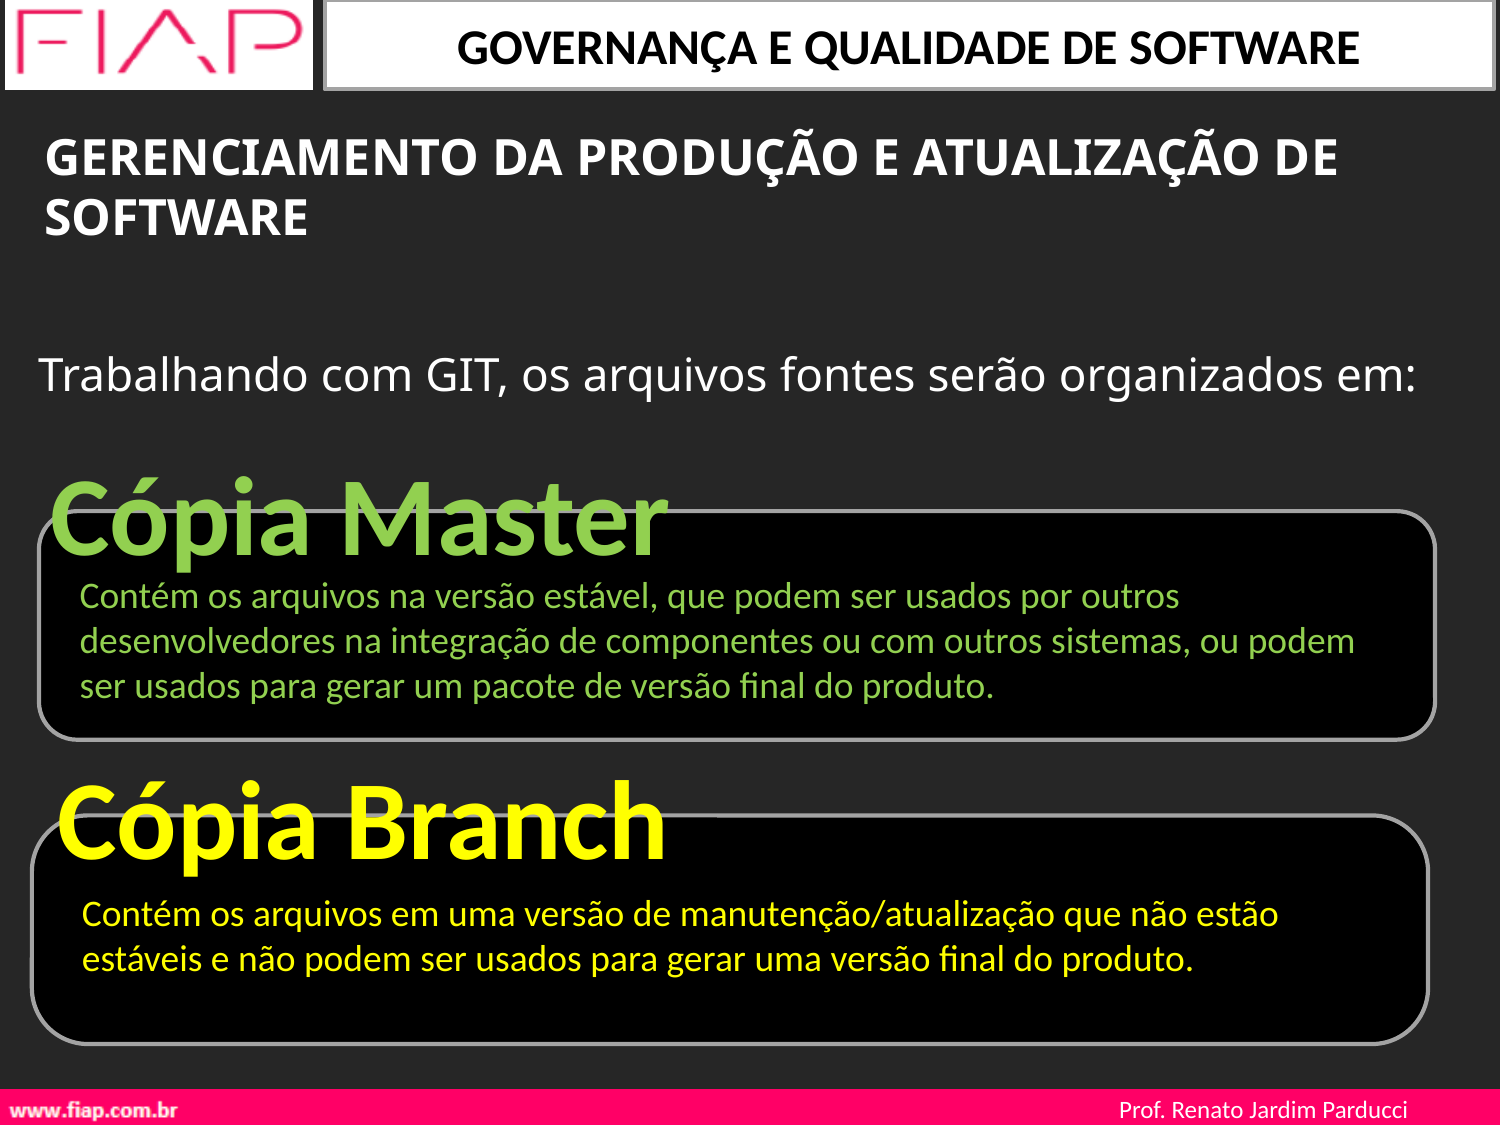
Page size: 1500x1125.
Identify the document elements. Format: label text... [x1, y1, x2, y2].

text_box [29, 813, 1431, 1047]
text_box Cópia Master [35, 435, 686, 586]
text_box Contém os arquivos na versão estável, que podem ser usados por outros desenvolvedores na integração de componentes ou com outros sistemas, ou podem ser usados para gerar um pacote de versão final do produto. [64, 563, 1413, 714]
text_box Contém os arquivos em uma versão de manutenção/atualização que não estão estáveis e não podem ser usados para gerar uma versão final do produto. [67, 881, 1415, 987]
text_box Cópia Branch [42, 739, 685, 890]
text_box GERENCIAMENTO DA PRODUÇÃO E ATUALIZAÇÃO DE SOFTWARE [29, 118, 1413, 246]
text_box [36, 511, 1438, 742]
text_box Trabalhando com GIT, os arquivos fontes serão organizados em: [23, 337, 1478, 511]
